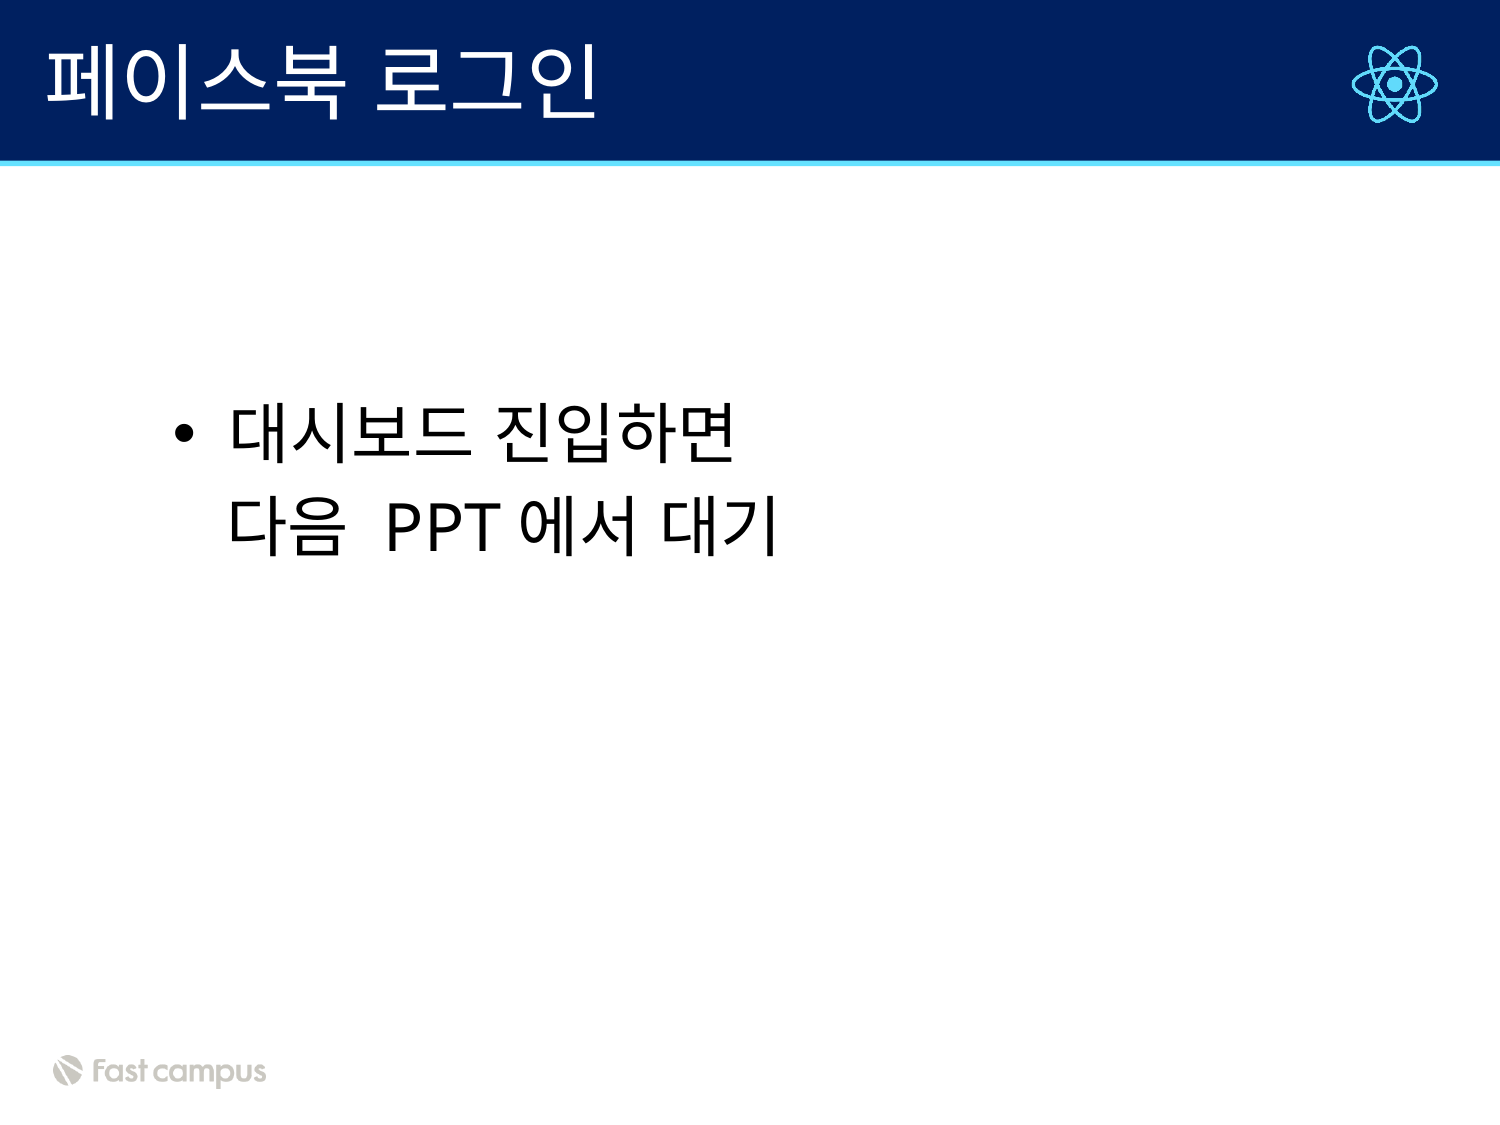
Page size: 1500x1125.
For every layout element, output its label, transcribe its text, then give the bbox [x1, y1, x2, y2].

list 대시보드 진입하면 다음 PPT에서 대기 [157, 290, 1343, 953]
title 페이스북 로그인 [29, 0, 1380, 175]
picture [1380, 36, 1444, 135]
